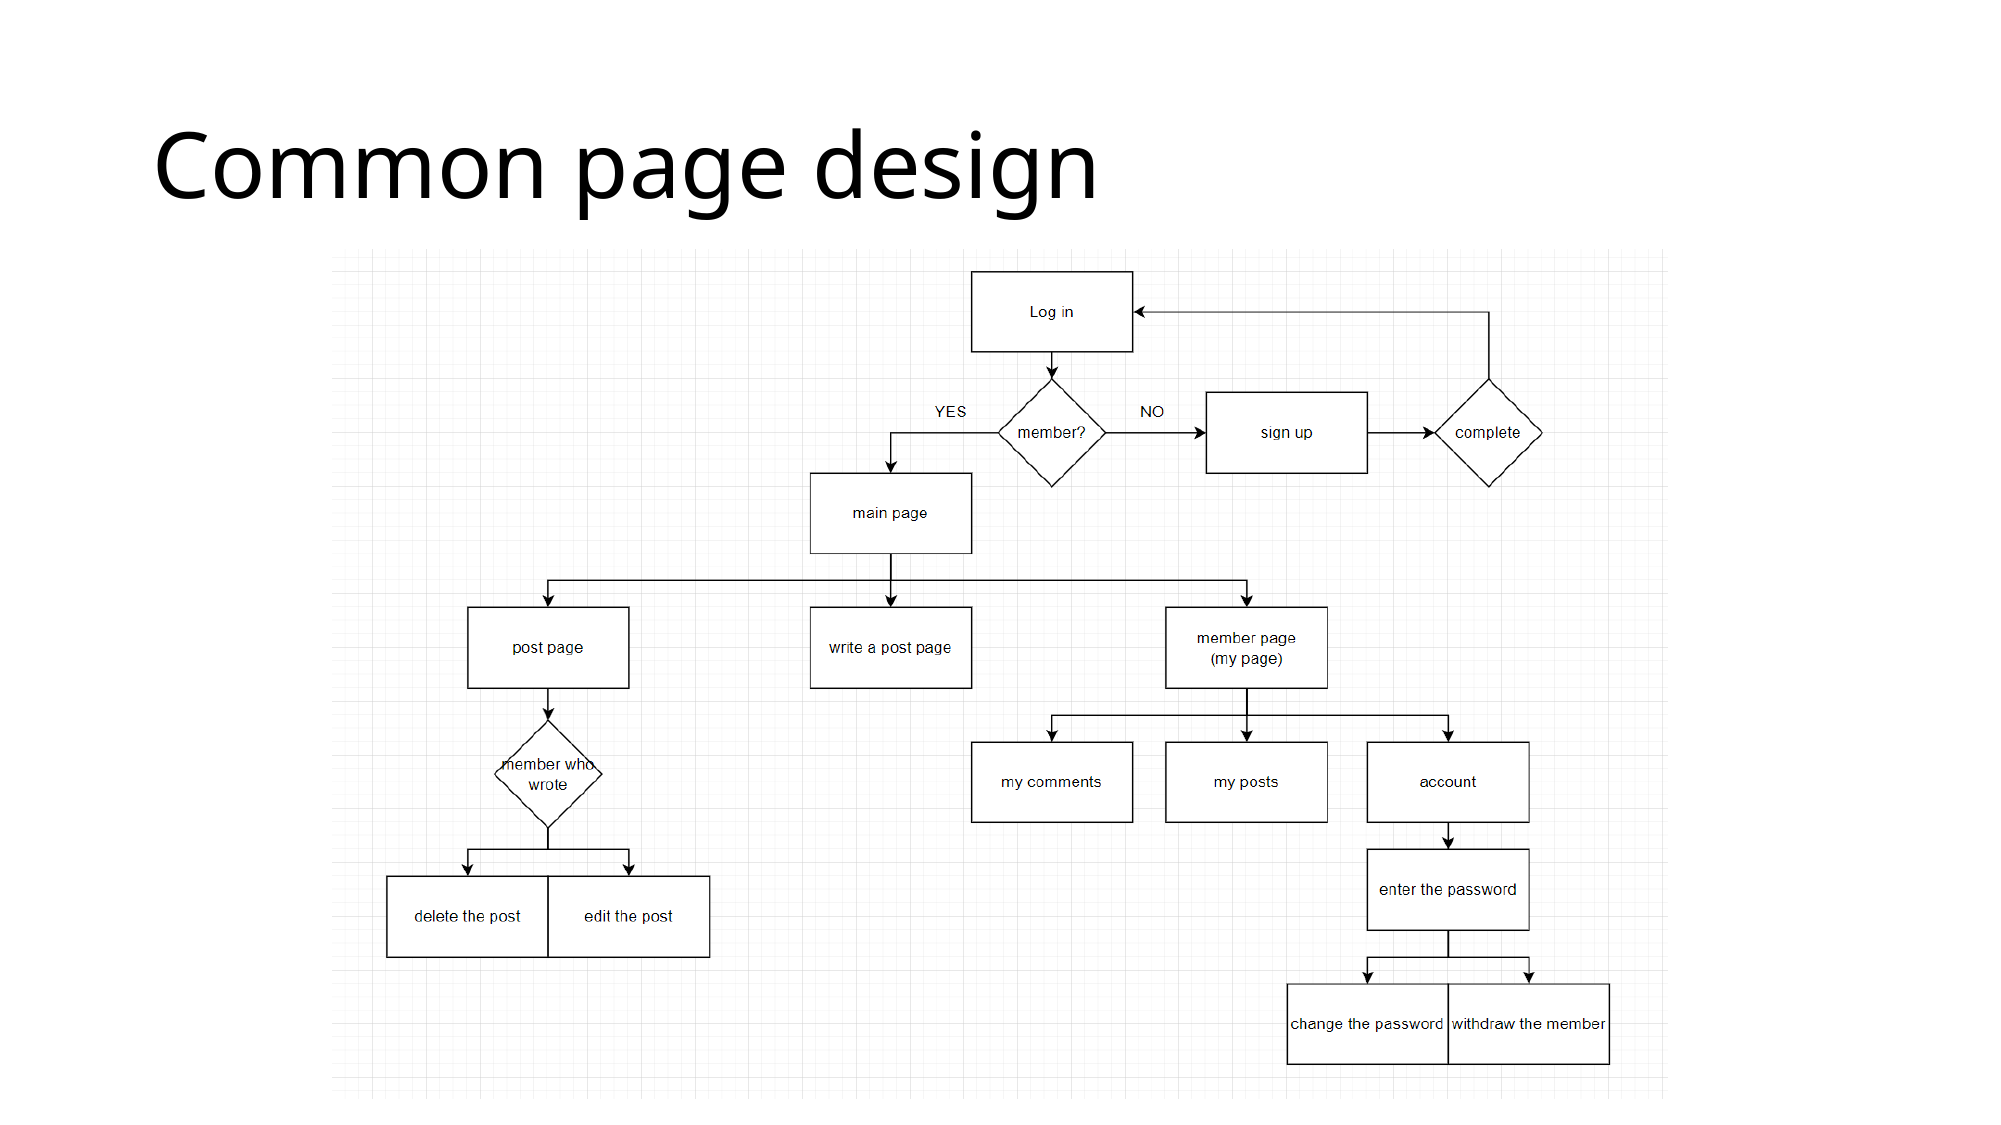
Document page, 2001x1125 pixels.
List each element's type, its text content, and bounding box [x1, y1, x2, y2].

title Common page design [137, 59, 1863, 278]
picture [332, 249, 1668, 1099]
